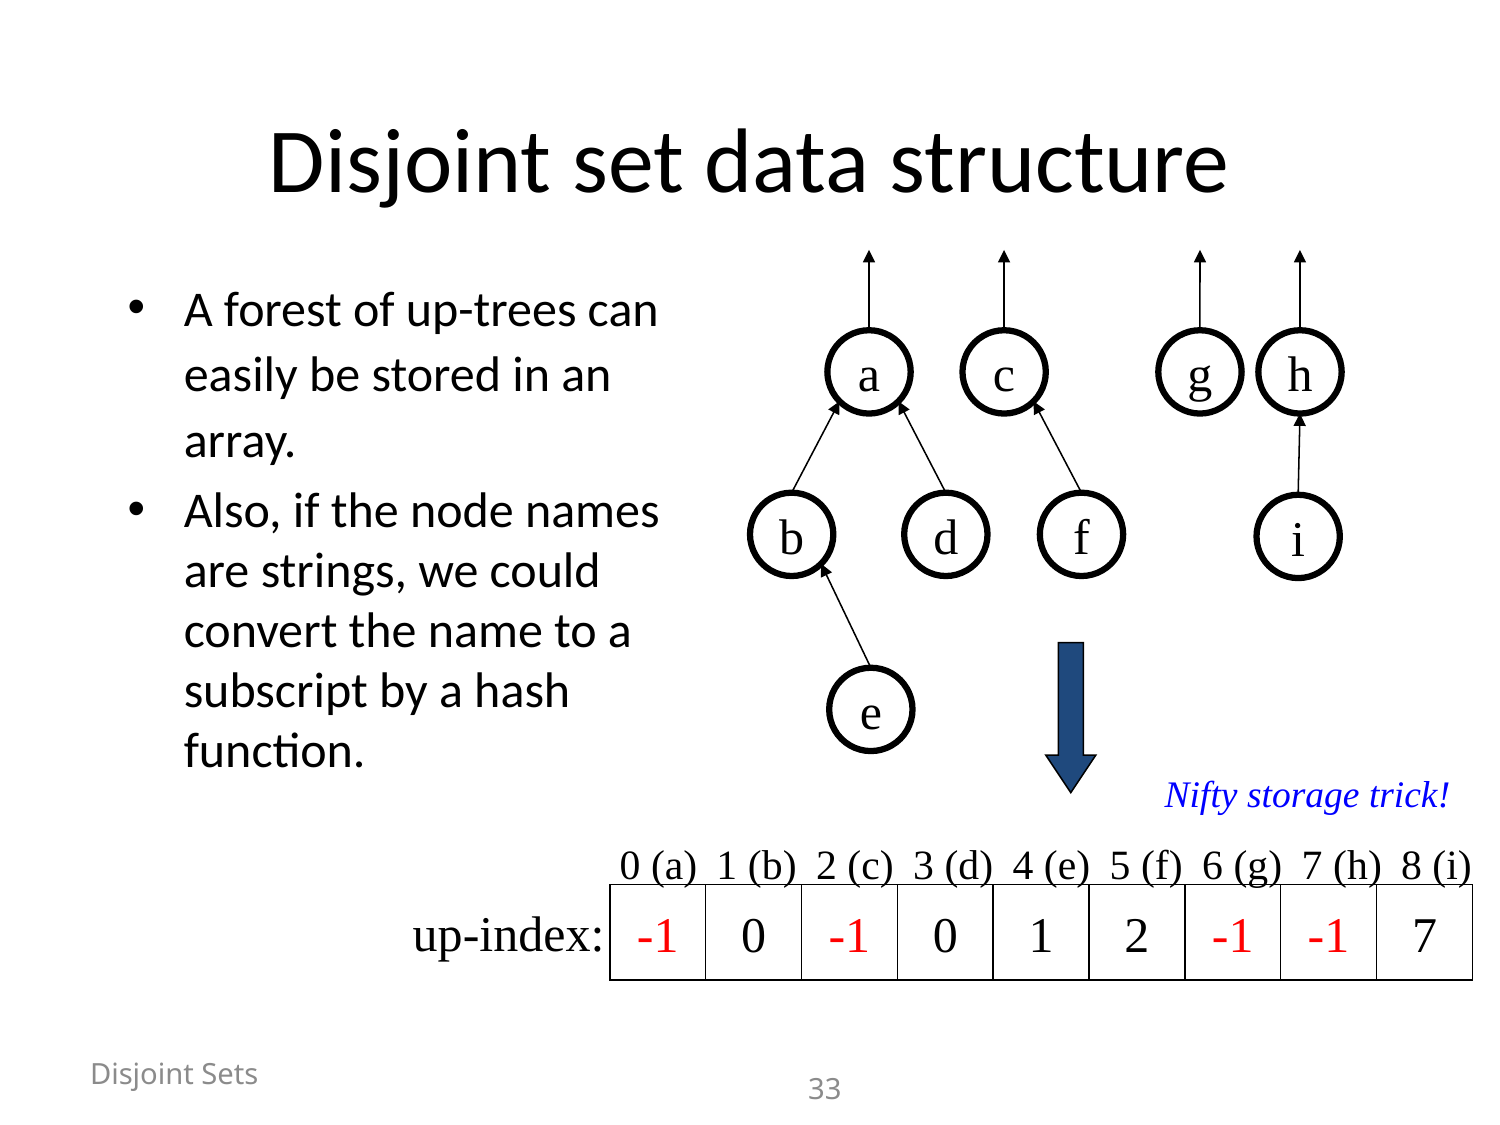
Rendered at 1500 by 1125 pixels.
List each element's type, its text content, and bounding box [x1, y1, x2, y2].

text_box up-index: [397, 894, 603, 969]
text_box [1048, 759, 1094, 793]
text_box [749, 249, 1342, 752]
footer 33 [512, 1042, 988, 1103]
title Disjoint set data structure [112, 62, 1388, 250]
list A forest of up-trees can easily be stored in an array. Also, if the node names are strings, we could convert the name to a subscript by a hash function. [112, 262, 688, 938]
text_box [608, 829, 1484, 981]
text_box Nifty storage trick! [1149, 762, 1466, 823]
slide_number Disjoint Sets [75, 1042, 425, 1103]
